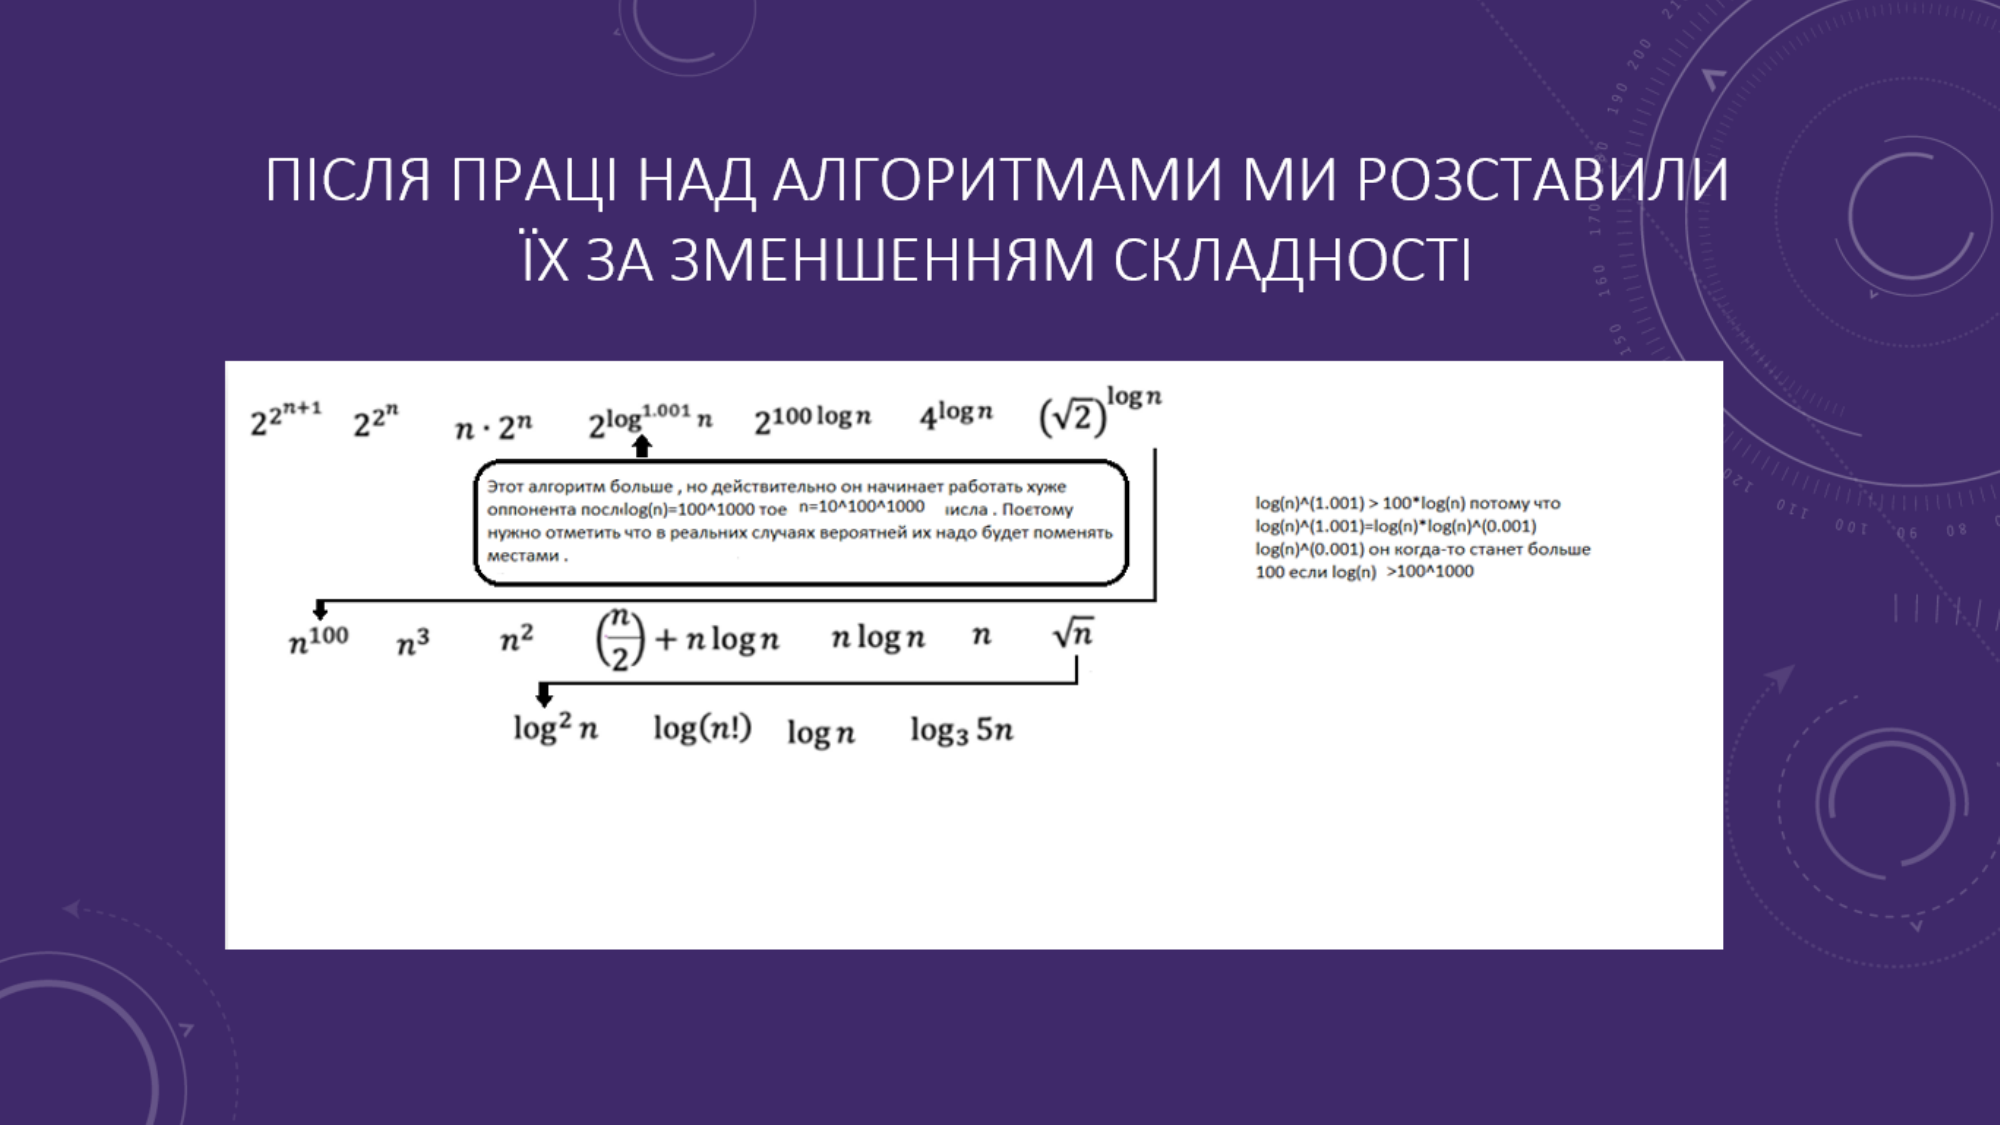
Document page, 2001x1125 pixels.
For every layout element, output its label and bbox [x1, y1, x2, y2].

list [0, 0, 2000, 1125]
